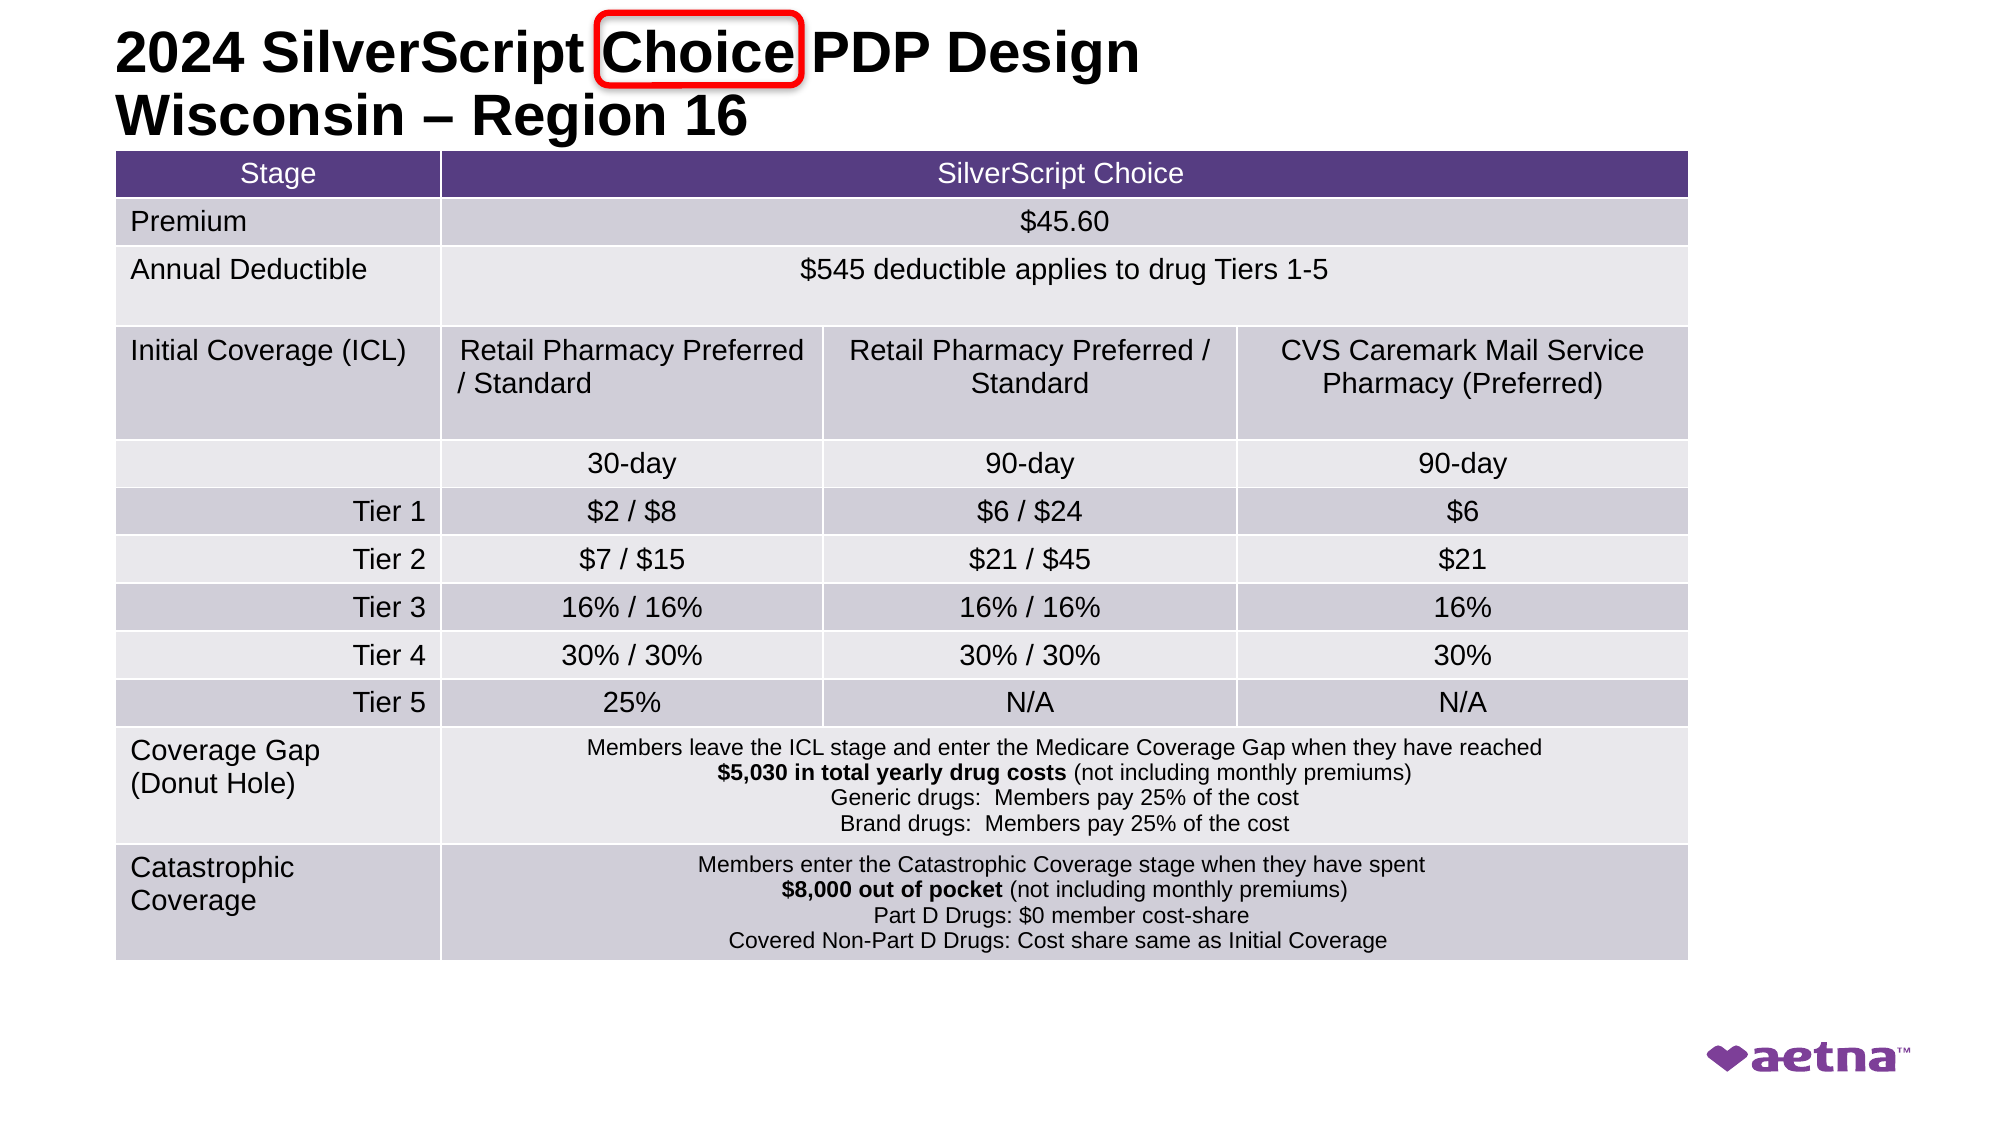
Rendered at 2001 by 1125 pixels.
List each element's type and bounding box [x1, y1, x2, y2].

table_cell [1238, 632, 1688, 678]
table_header [116, 151, 440, 197]
table_cell [116, 199, 440, 245]
table_cell [116, 488, 440, 534]
table_cell [442, 632, 822, 678]
table_cell [116, 247, 440, 325]
table_cell [116, 728, 440, 843]
table_cell [1238, 680, 1688, 726]
table_cell [116, 584, 440, 630]
table_header [442, 151, 1688, 197]
table_cell [442, 199, 1688, 245]
table_cell [442, 327, 822, 439]
table_cell [1238, 327, 1688, 439]
table_cell [1238, 536, 1688, 582]
title [115, 22, 1305, 88]
table_cell [442, 441, 822, 487]
table_cell [442, 536, 822, 582]
table_cell [442, 728, 1688, 843]
table_cell [824, 441, 1236, 487]
table_cell [824, 327, 1236, 439]
table_cell [1238, 584, 1688, 630]
table_cell [116, 536, 440, 582]
table_cell [442, 845, 1688, 960]
table_cell [824, 632, 1236, 678]
text_box [596, 11, 803, 87]
table_cell [116, 441, 440, 487]
table_cell [442, 247, 1688, 325]
table_cell [442, 680, 822, 726]
table_cell [1238, 441, 1688, 487]
table_cell [116, 632, 440, 678]
table_cell [116, 845, 440, 960]
table_cell [442, 584, 822, 630]
table_cell [116, 680, 440, 726]
table_cell [1238, 488, 1688, 534]
table_cell [824, 488, 1236, 534]
table_cell [824, 680, 1236, 726]
table_cell [442, 488, 822, 534]
table_cell [824, 536, 1236, 582]
table_cell [116, 327, 440, 439]
table_cell [824, 584, 1236, 630]
